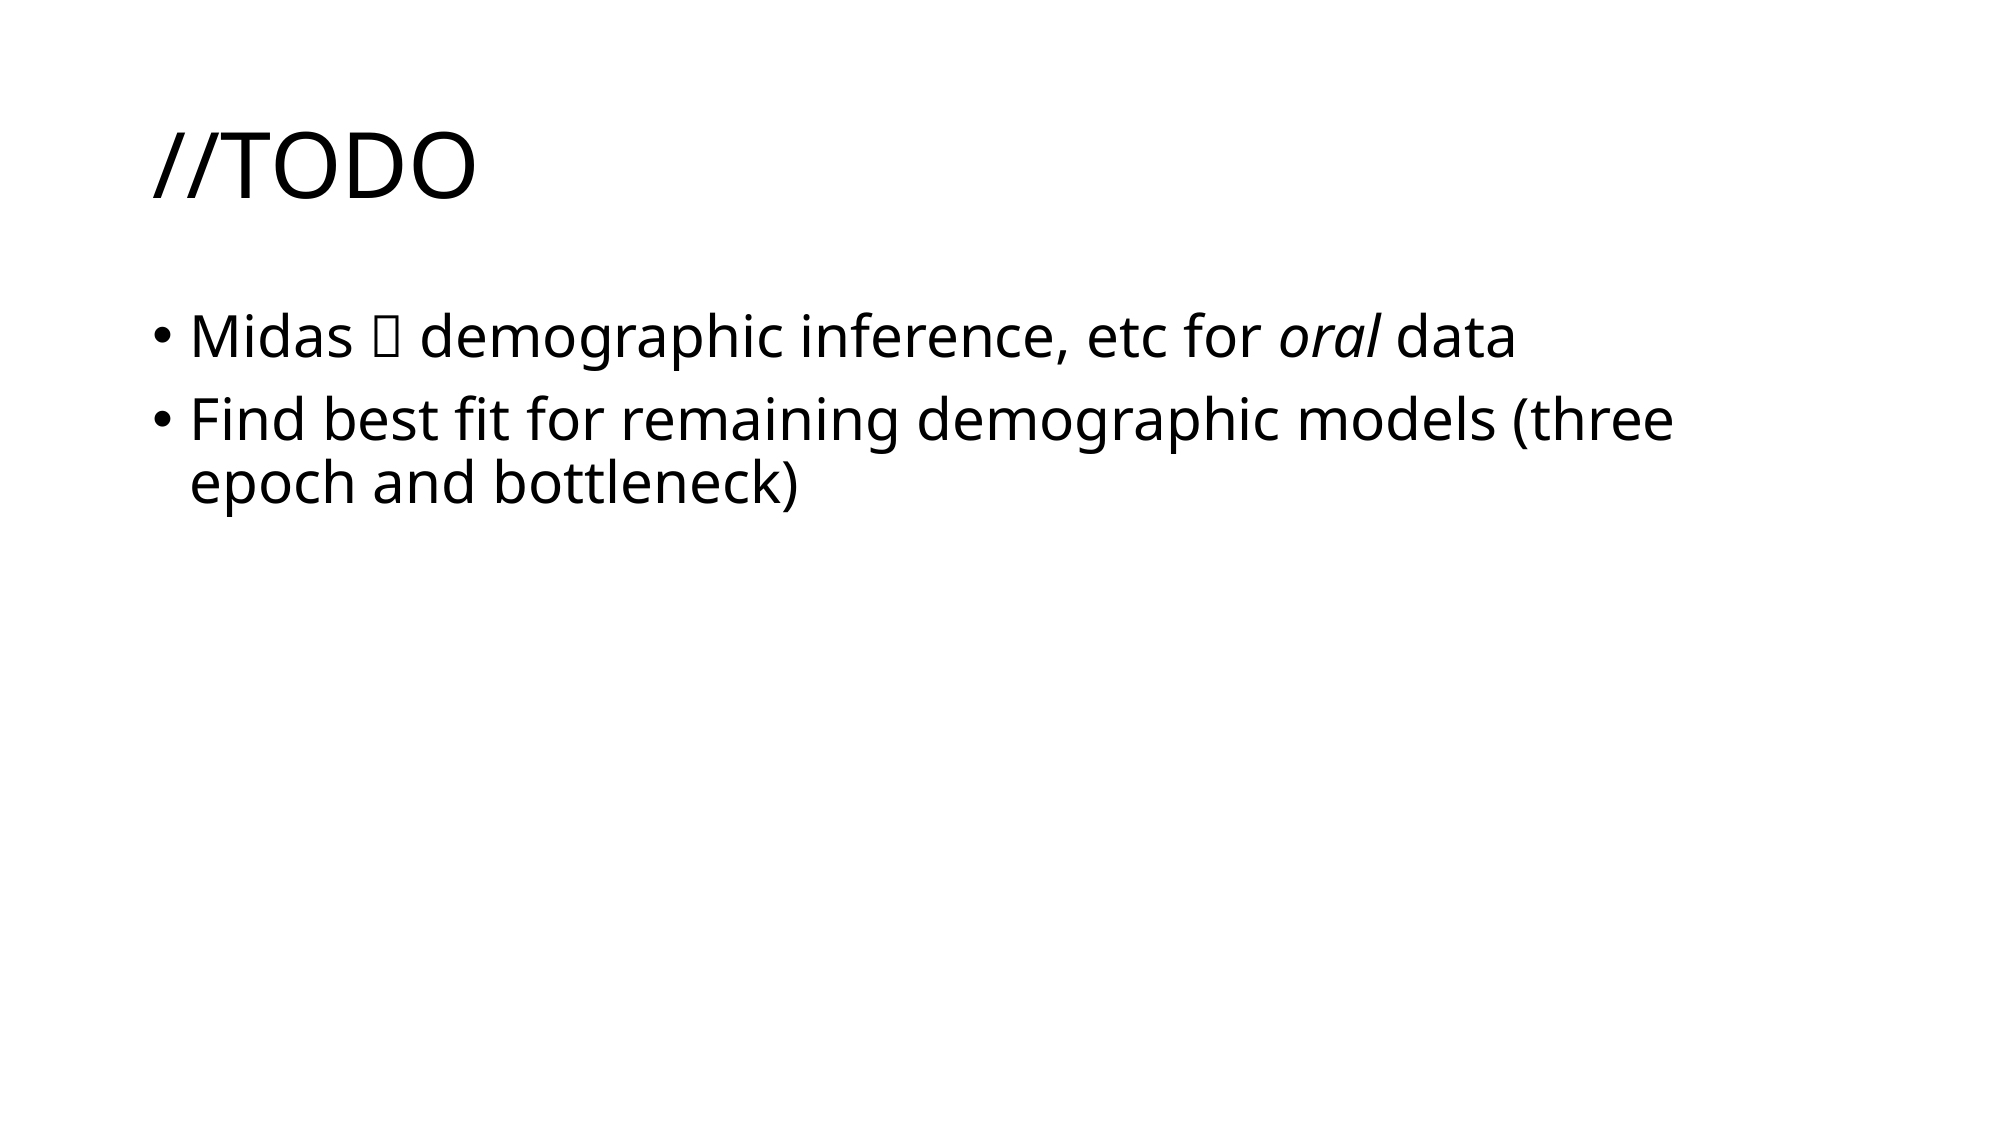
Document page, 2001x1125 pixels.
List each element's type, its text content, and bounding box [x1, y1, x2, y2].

list Midas  demographic inference, etc for oral data Find best fit for remaining demographic models (three epoch and bottleneck) [137, 299, 1863, 1014]
title //TODO [137, 59, 1863, 278]
